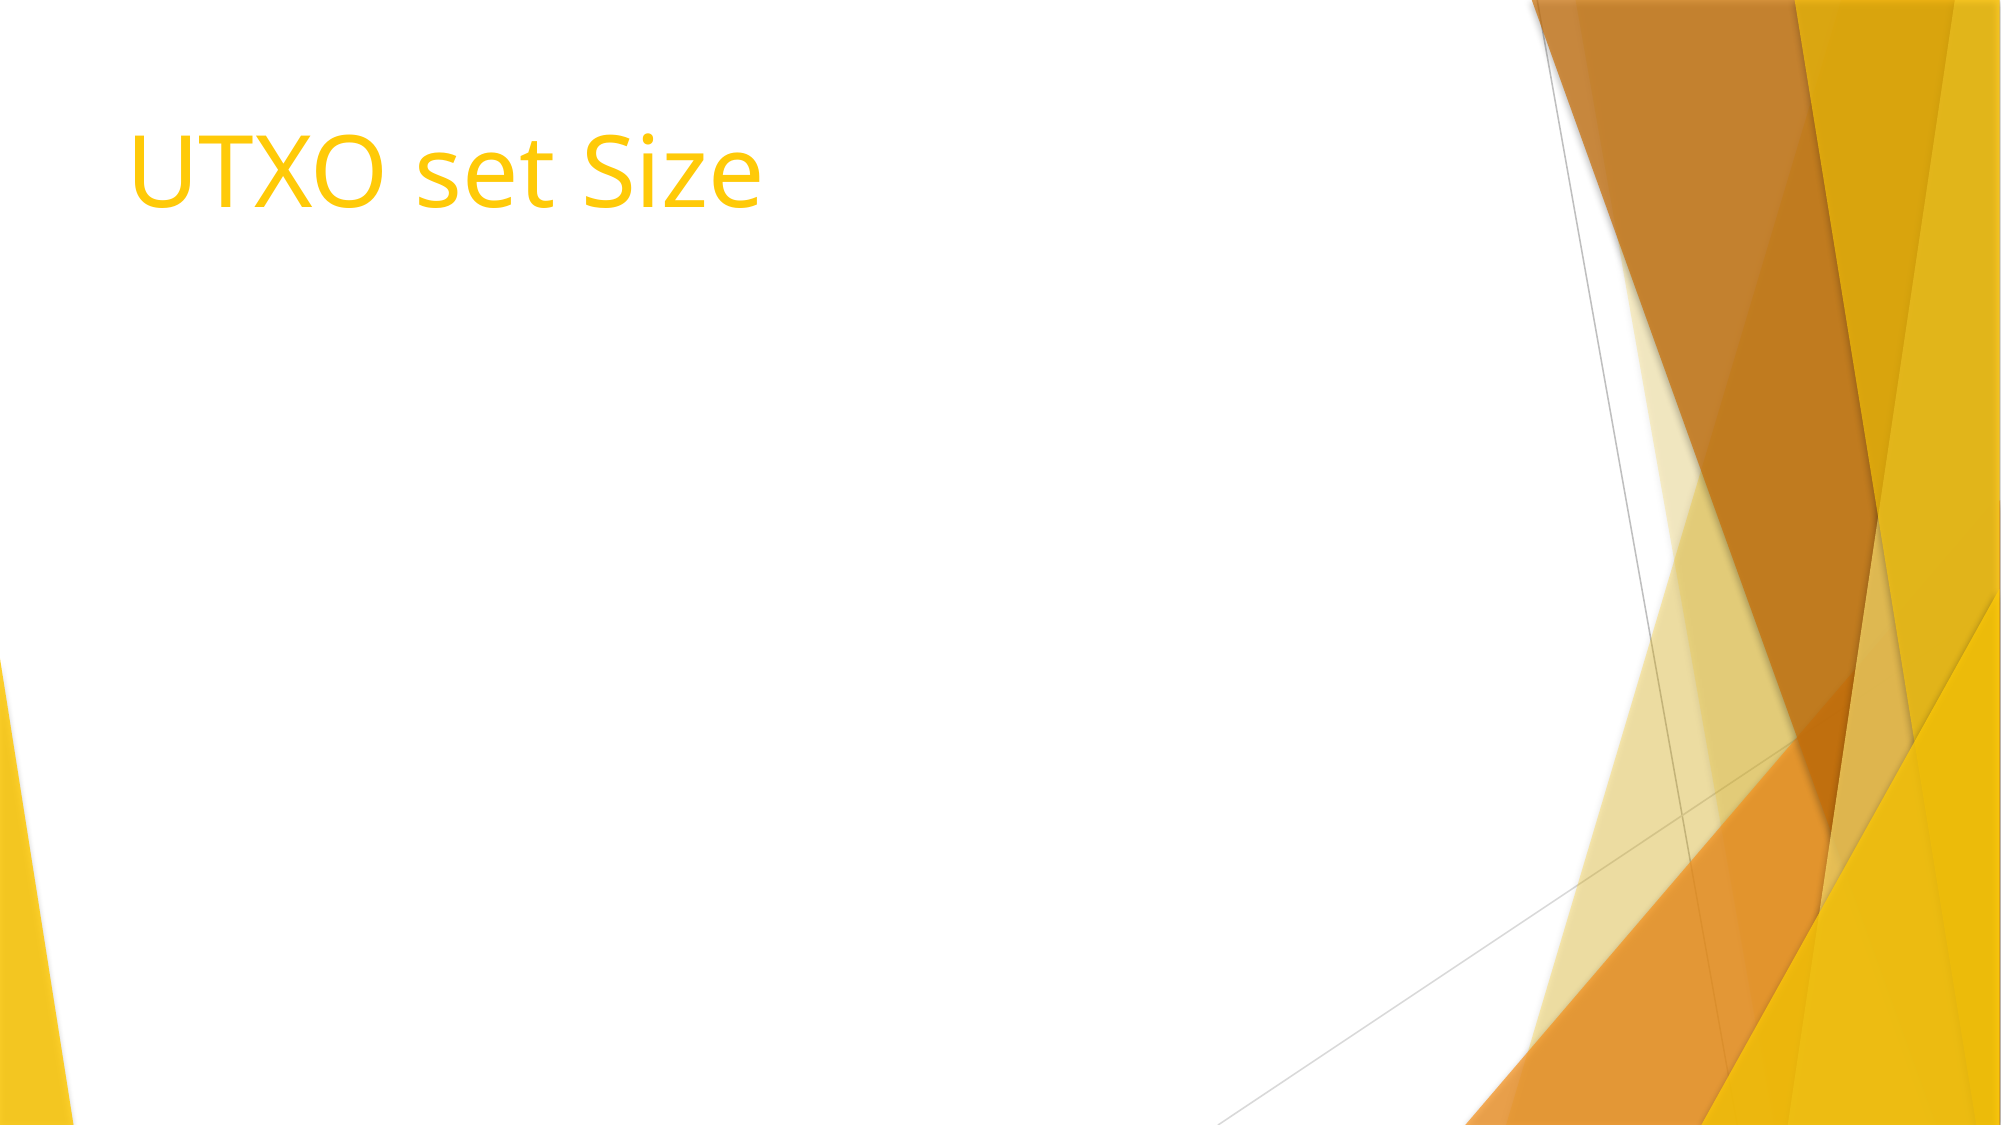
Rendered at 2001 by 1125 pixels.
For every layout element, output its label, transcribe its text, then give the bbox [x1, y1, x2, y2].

title UTXO set Size [111, 99, 1522, 317]
